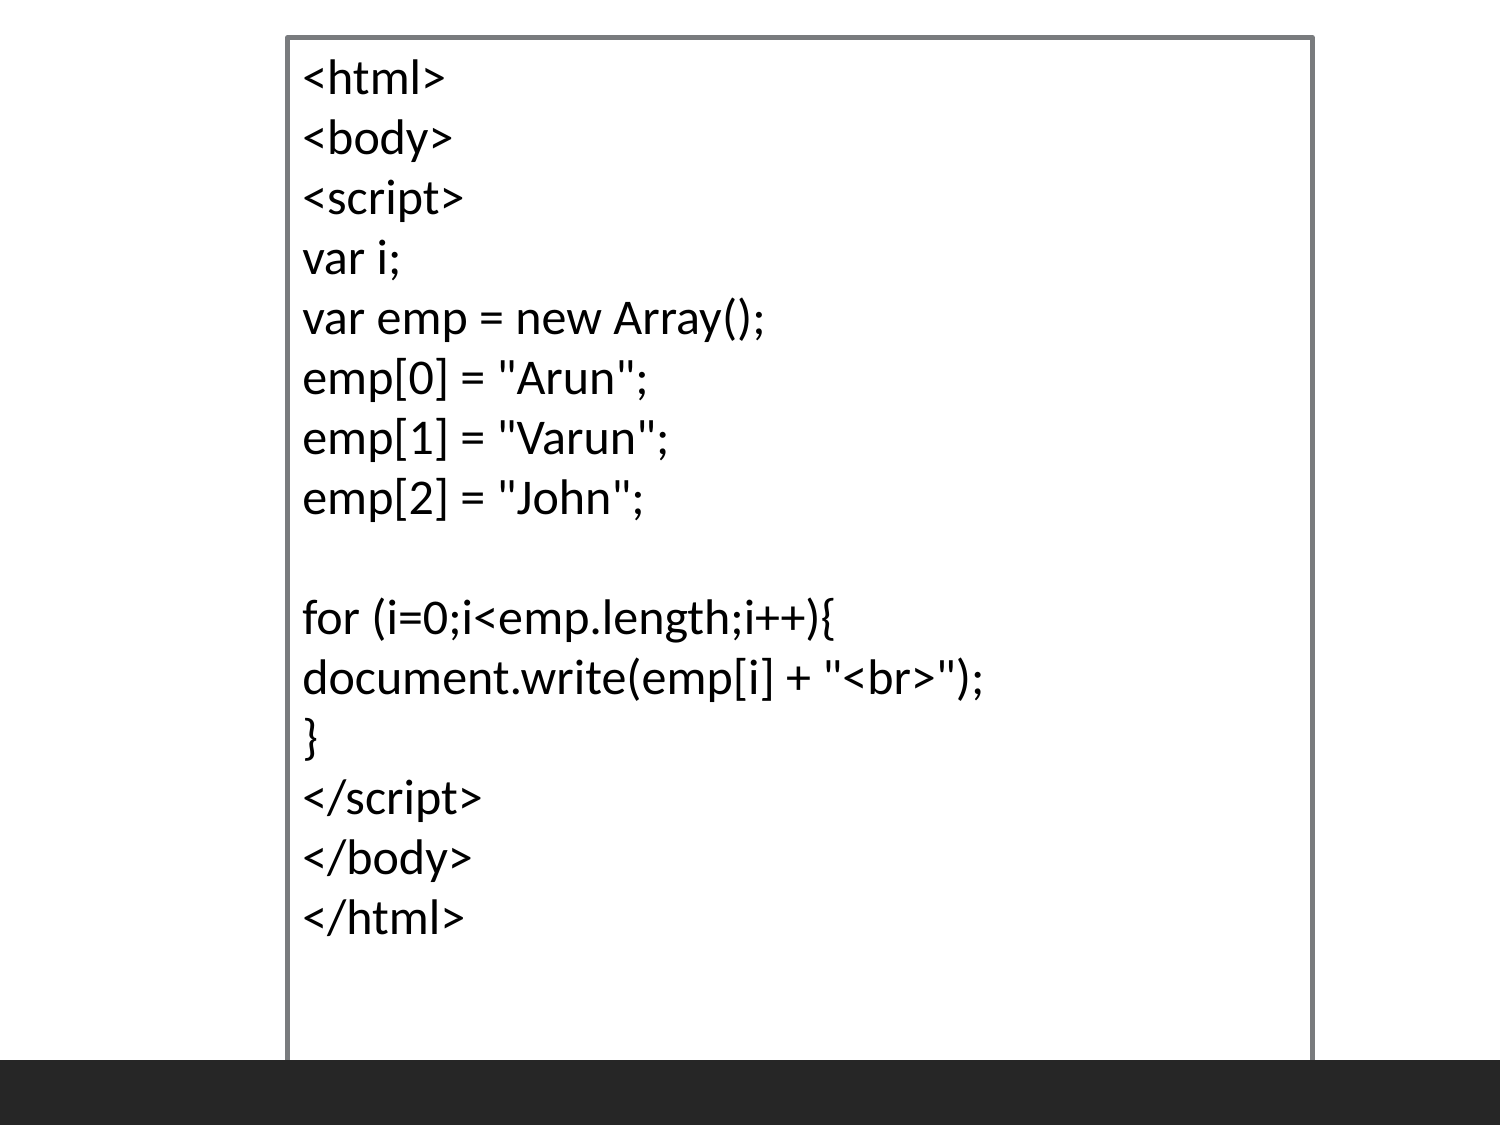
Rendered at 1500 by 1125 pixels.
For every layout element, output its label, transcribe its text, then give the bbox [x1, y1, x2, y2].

text_box [0, 1060, 1500, 1125]
text_box <html> <body> <script> var i; var emp = new Array(); emp[0] = "Arun"; emp[1] = "Varun"; emp[2] = "John"; for (i=0;i<emp.length;i++){ document.write(emp[i] + "<br>"); } </script> </body> </html> [285, 35, 1315, 1060]
